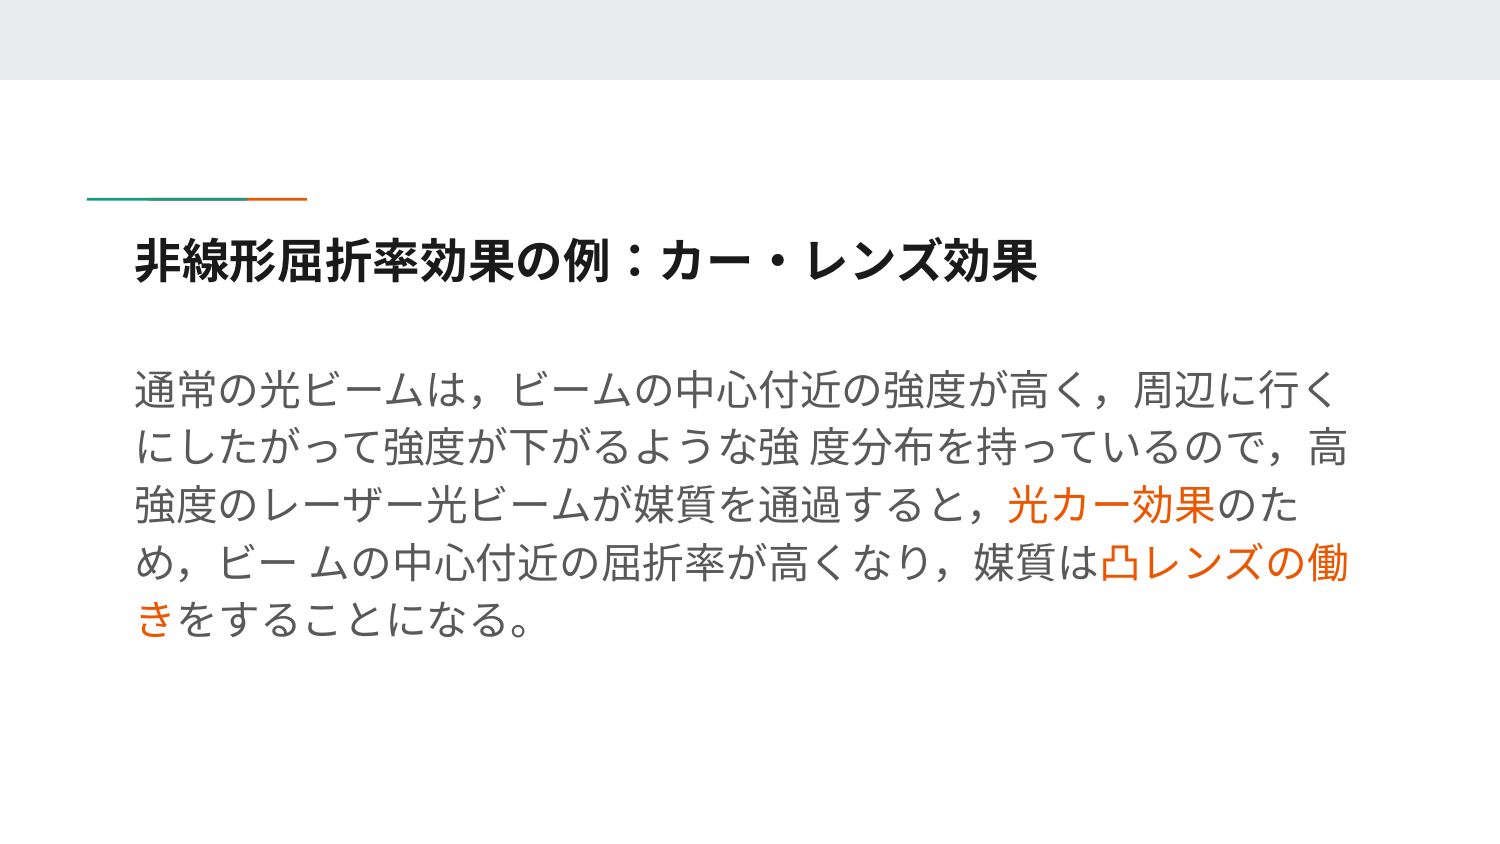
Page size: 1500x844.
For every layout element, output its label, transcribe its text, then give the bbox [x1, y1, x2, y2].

list 通常の光ビームは，ビームの中心付近の強度が高く，周辺に行くにしたがって強度が下がるような強 度分布を持っているので，高強度のレーザー光ビームが媒質を通過すると，光カー効果のため，ビー ムの中心付近の屈折率が高くなり，媒質は凸レンズの働きをすることになる。 [119, 341, 1381, 712]
title 非線形屈折率効果の例：カー・レンズ効果 [119, 216, 1381, 305]
